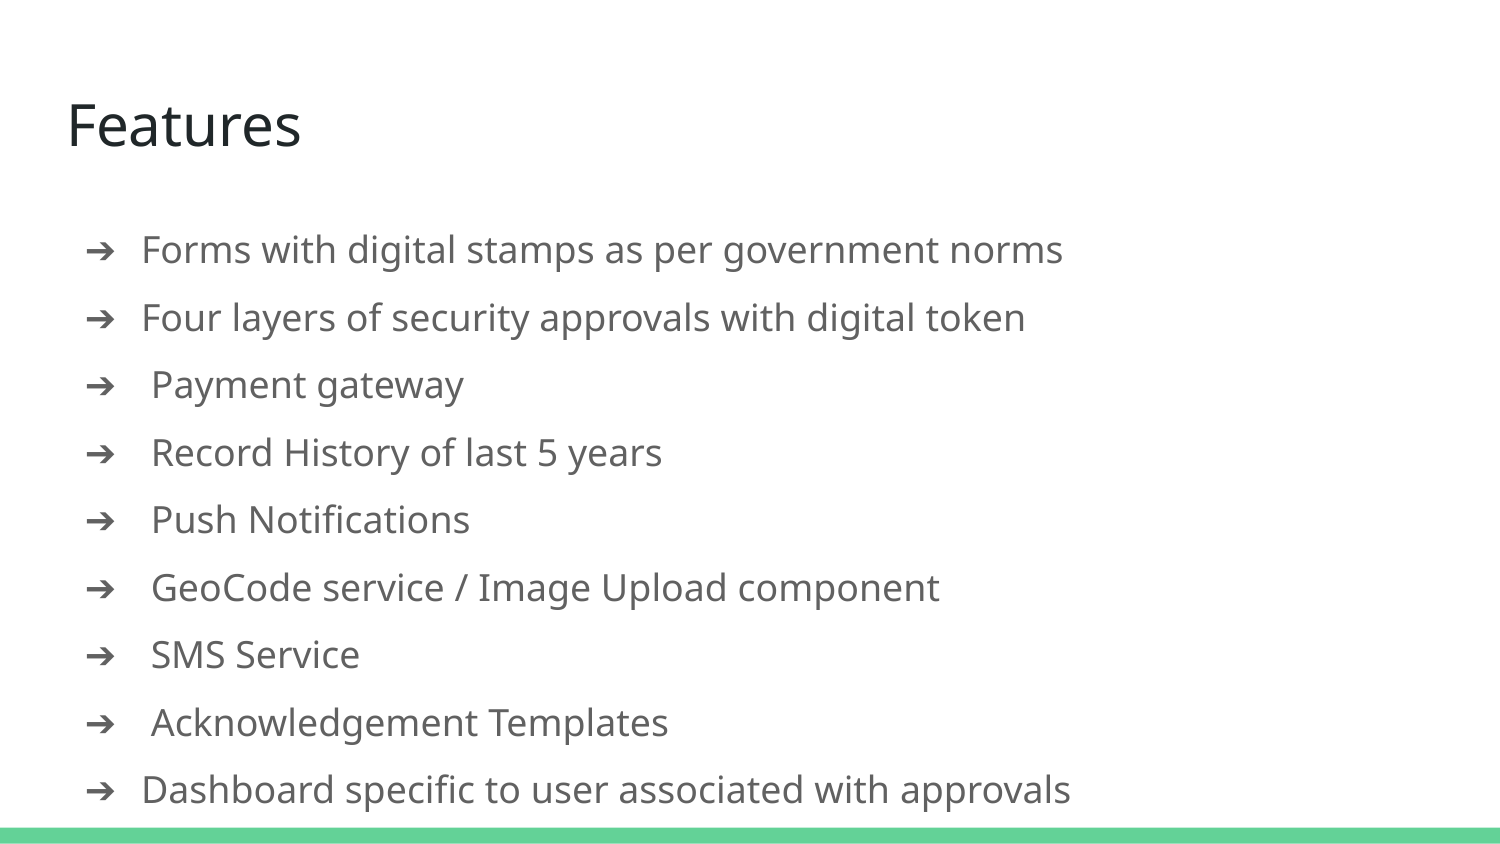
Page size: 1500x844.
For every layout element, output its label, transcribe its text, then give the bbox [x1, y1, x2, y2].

list Forms with digital stamps as per government norms Four layers of security approvals with digital token Payment gateway Record History of last 5 years Push Notifications GeoCode service / Image Upload component SMS Service Acknowledgement Templates Dashboard specific to user associated with approvals [51, 189, 1449, 800]
title Features [51, 72, 1449, 167]
